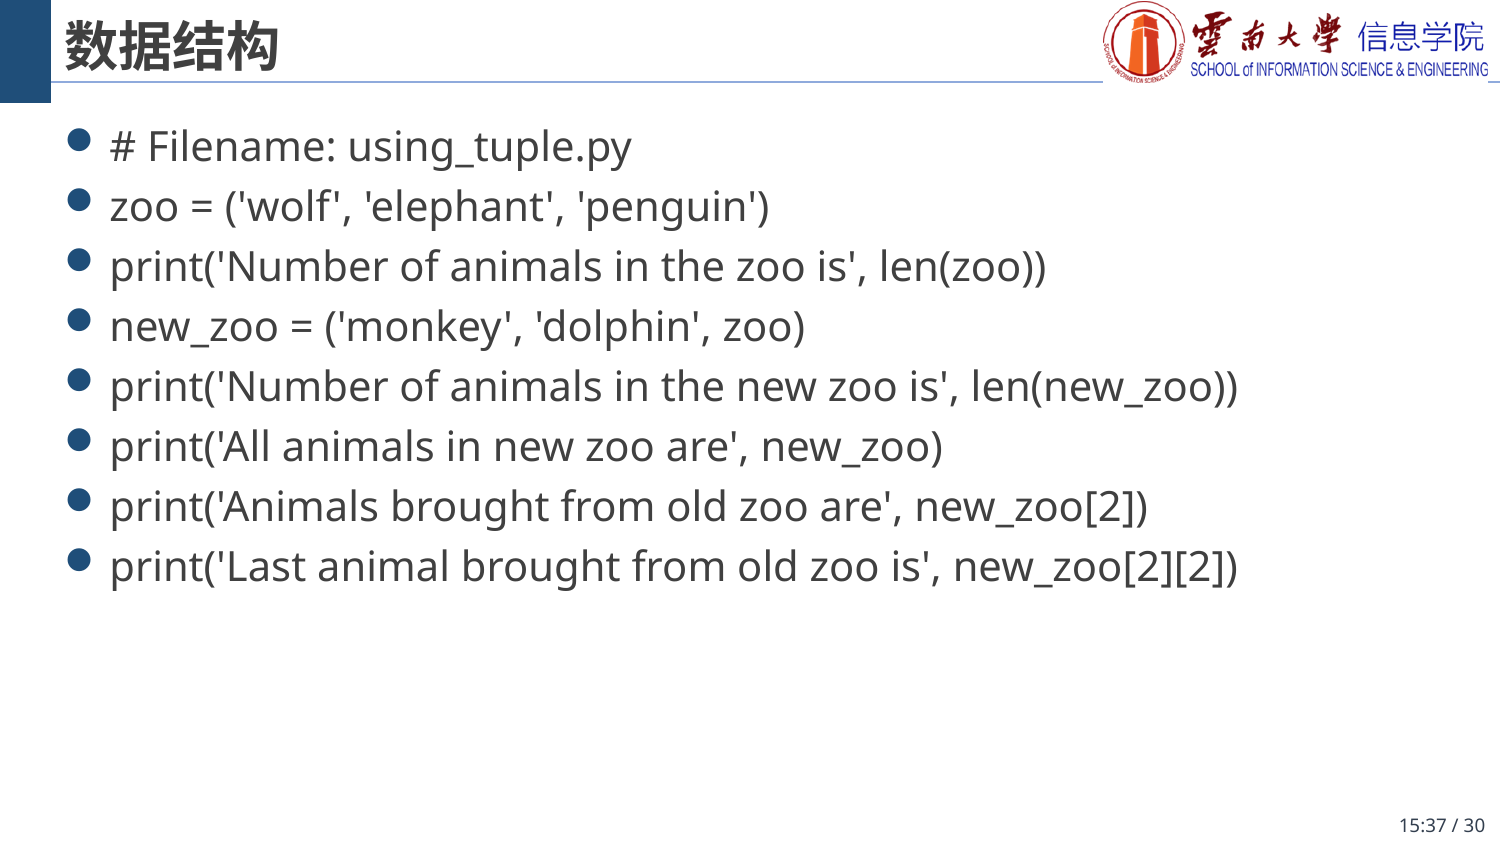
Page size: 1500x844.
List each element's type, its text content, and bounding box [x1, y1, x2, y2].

list # Filename: using_tuple.py zoo = ('wolf', 'elephant', 'penguin') print('Number of animals in the zoo is', len(zoo)) new_zoo = ('monkey', 'dolphin', zoo) print('Number of animals in the new zoo is', len(new_zoo)) print('All animals in new zoo are', new_zoo) print('Animals brought from old zoo are', new_zoo[2]) print('Last animal brought from old zoo is', new_zoo[2][2]) [49, 102, 1448, 779]
title 数据结构 [49, 10, 886, 85]
picture [1103, 1, 1488, 83]
